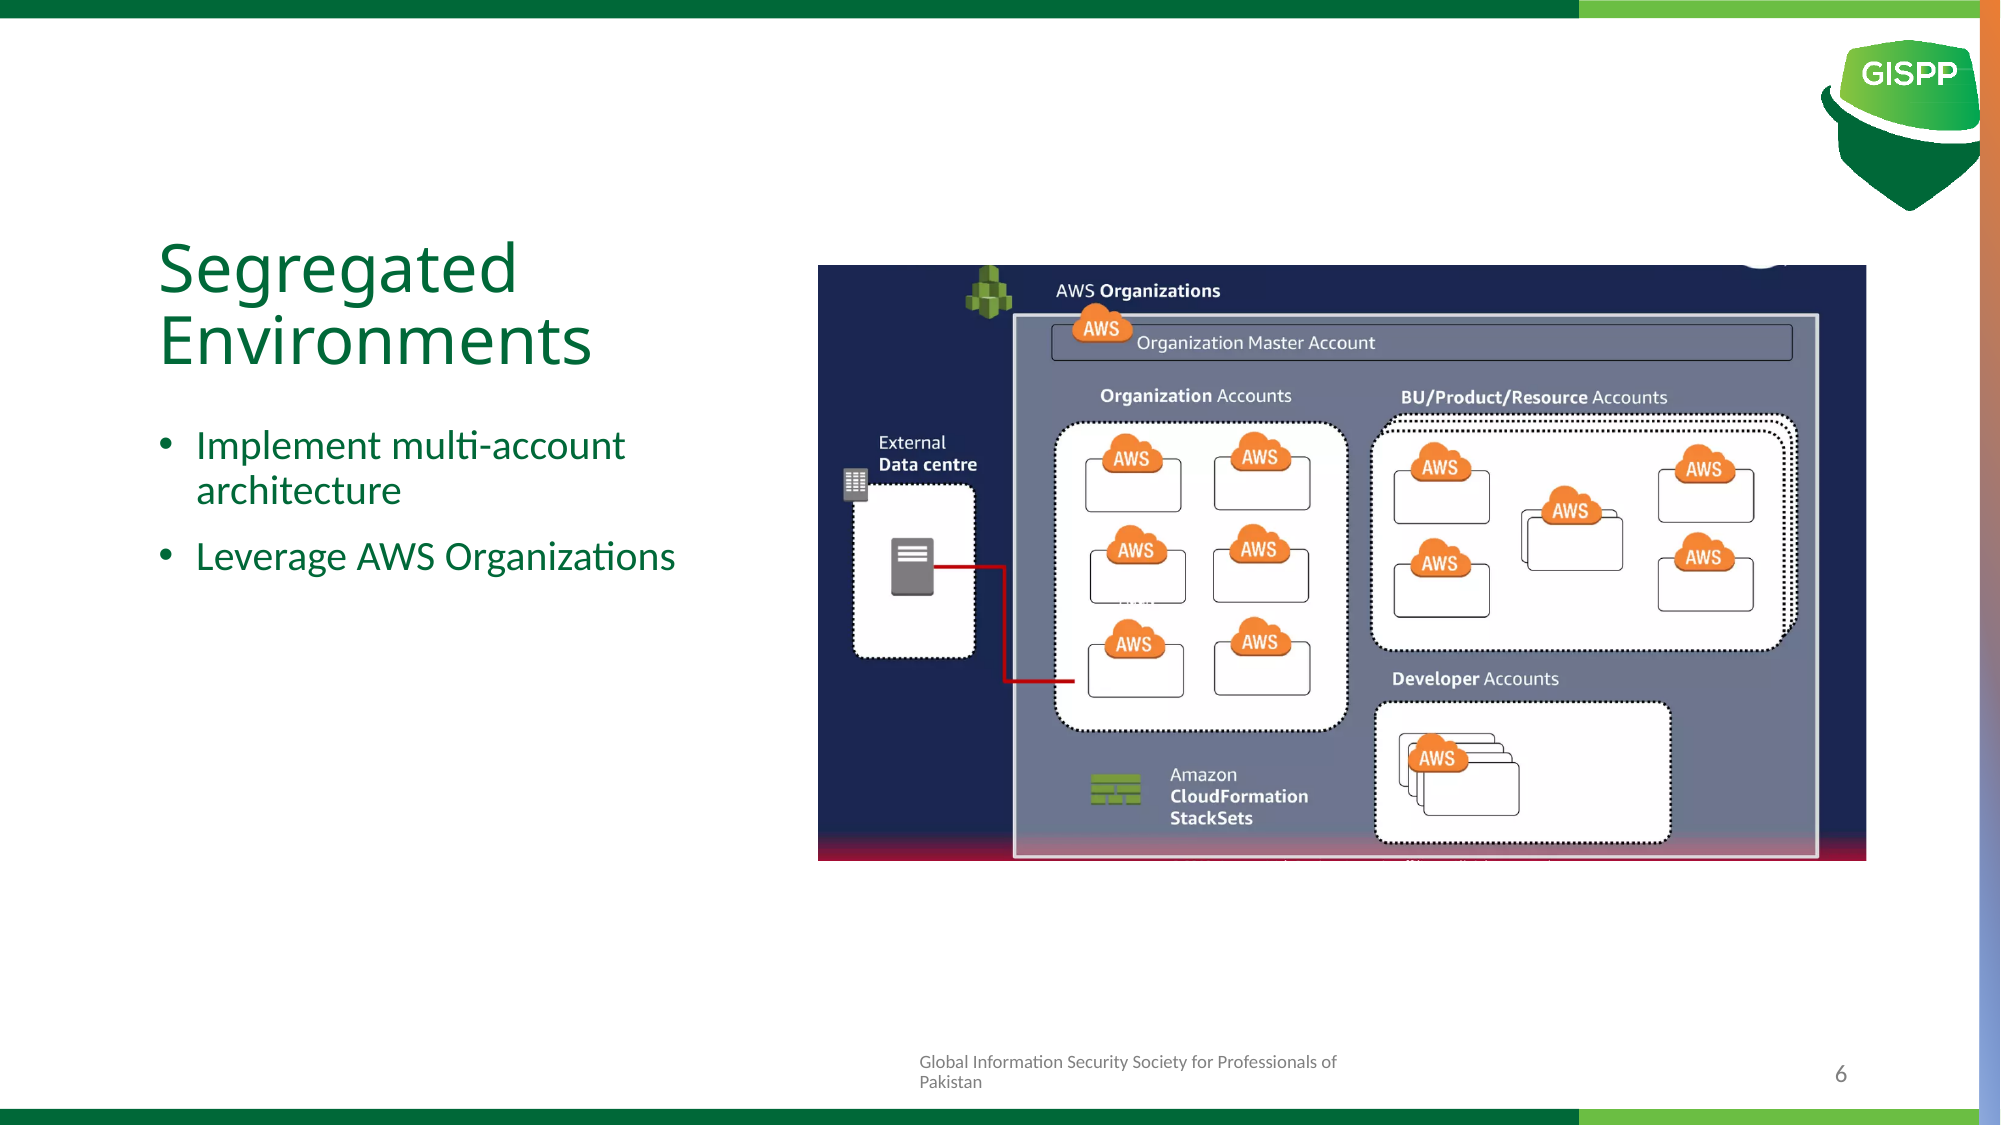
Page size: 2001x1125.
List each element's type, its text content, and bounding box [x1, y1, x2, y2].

picture [1821, 40, 1979, 211]
picture [818, 265, 1867, 861]
slide_number 6 [1412, 1042, 1863, 1103]
list Implement multi-account architecture Leverage AWS Organizations [143, 415, 711, 982]
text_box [1979, 0, 2000, 1125]
title Segregated Environments [143, 121, 711, 387]
footer Global Information Security Society for Professionals of Pakistan [904, 1042, 1412, 1103]
